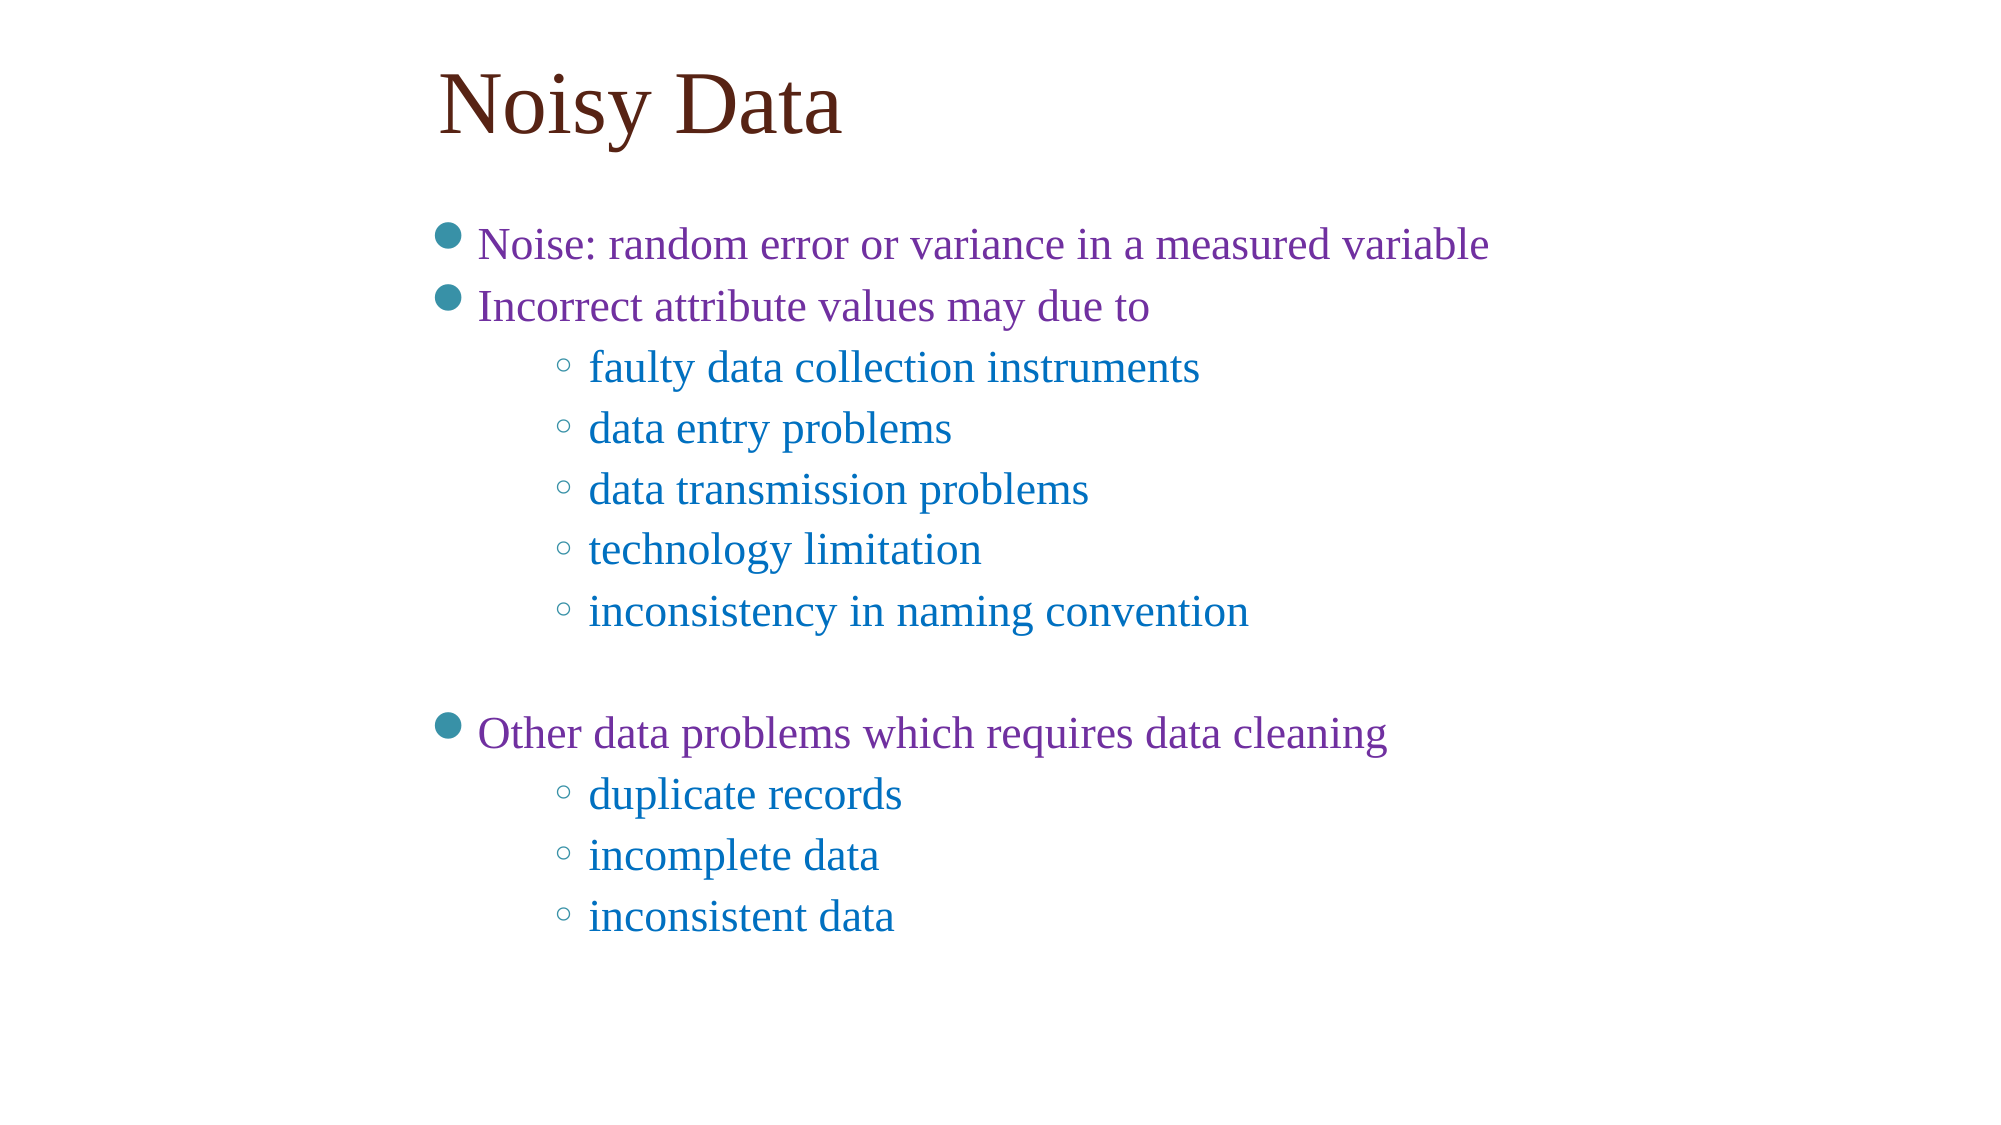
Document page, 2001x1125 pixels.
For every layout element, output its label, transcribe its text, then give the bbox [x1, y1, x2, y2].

text_box Noise: random error or variance in a measured variable Incorrect attribute values may due to faulty data collection instruments data entry problems data transmission problems technology limitation inconsistency in naming convention Other data problems which requires data cleaning duplicate records incomplete data inconsistent data [403, 212, 1779, 1088]
text_box Noisy Data [403, 35, 878, 161]
